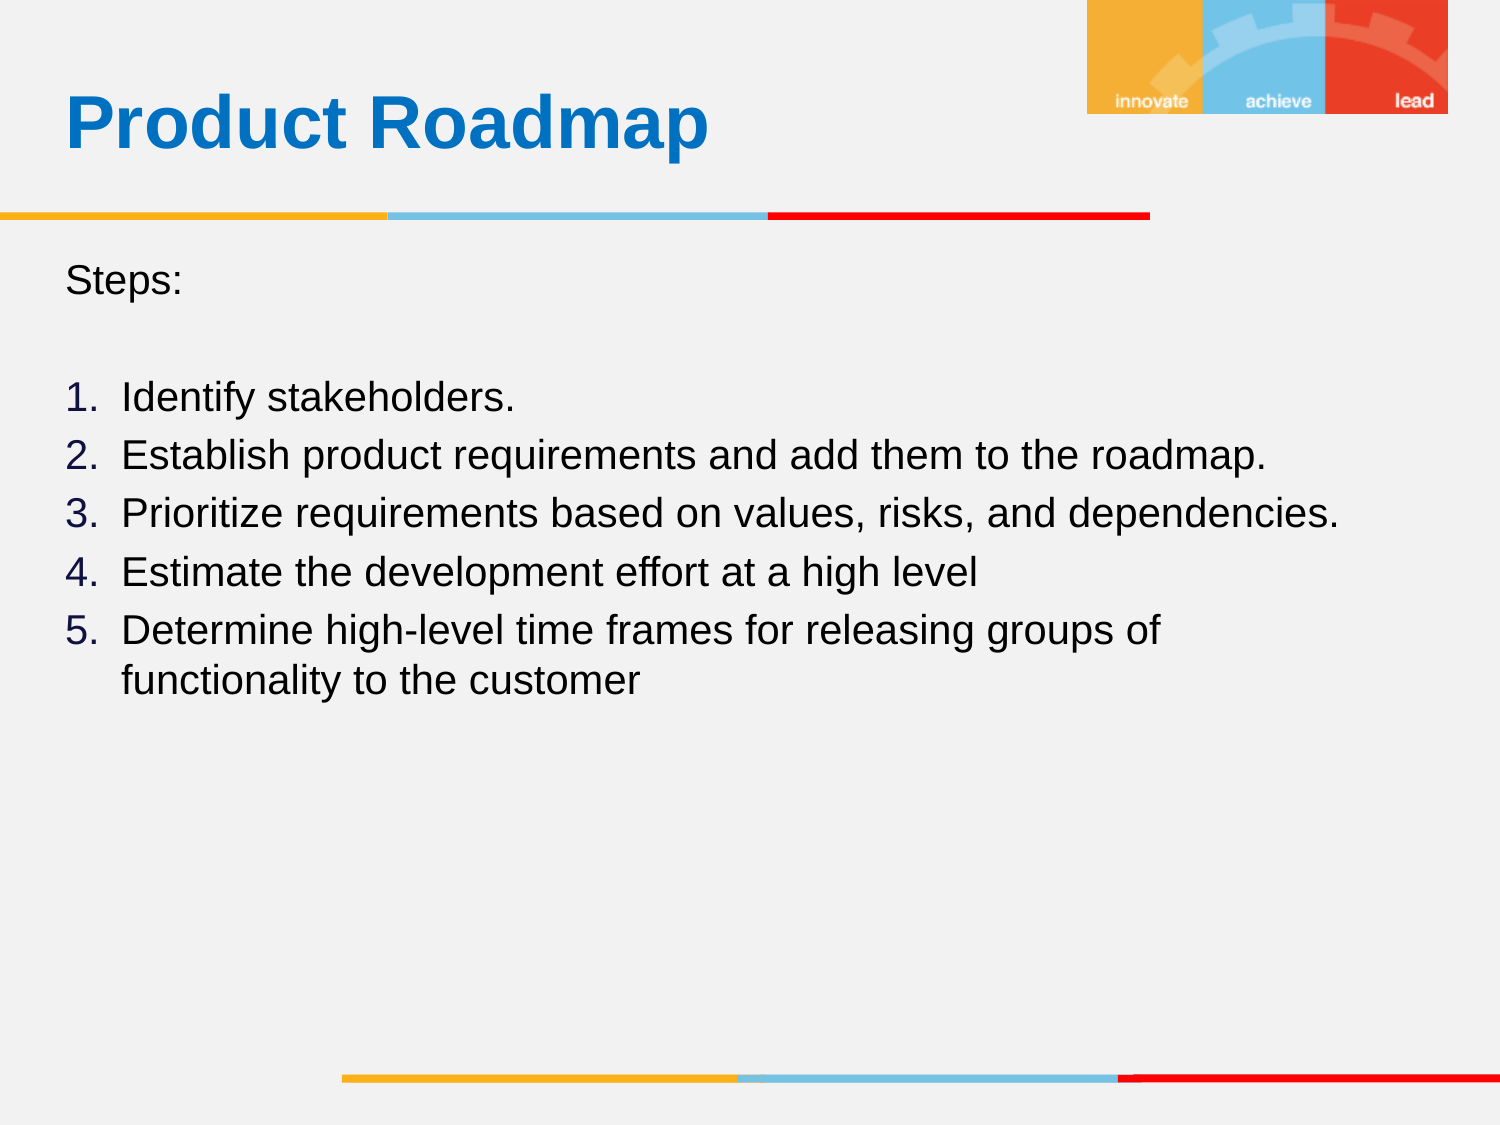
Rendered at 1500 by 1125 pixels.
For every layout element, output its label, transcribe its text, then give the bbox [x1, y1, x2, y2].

list Steps: Identify stakeholders. Establish product requirements and add them to the roadmap. Prioritize requirements based on values, risks, and dependencies. Estimate the development effort at a high level Determine high-level time frames for releasing groups of functionality to the customer [50, 245, 1400, 988]
list Product Roadmap [50, 24, 1088, 213]
picture [1087, 0, 1448, 114]
